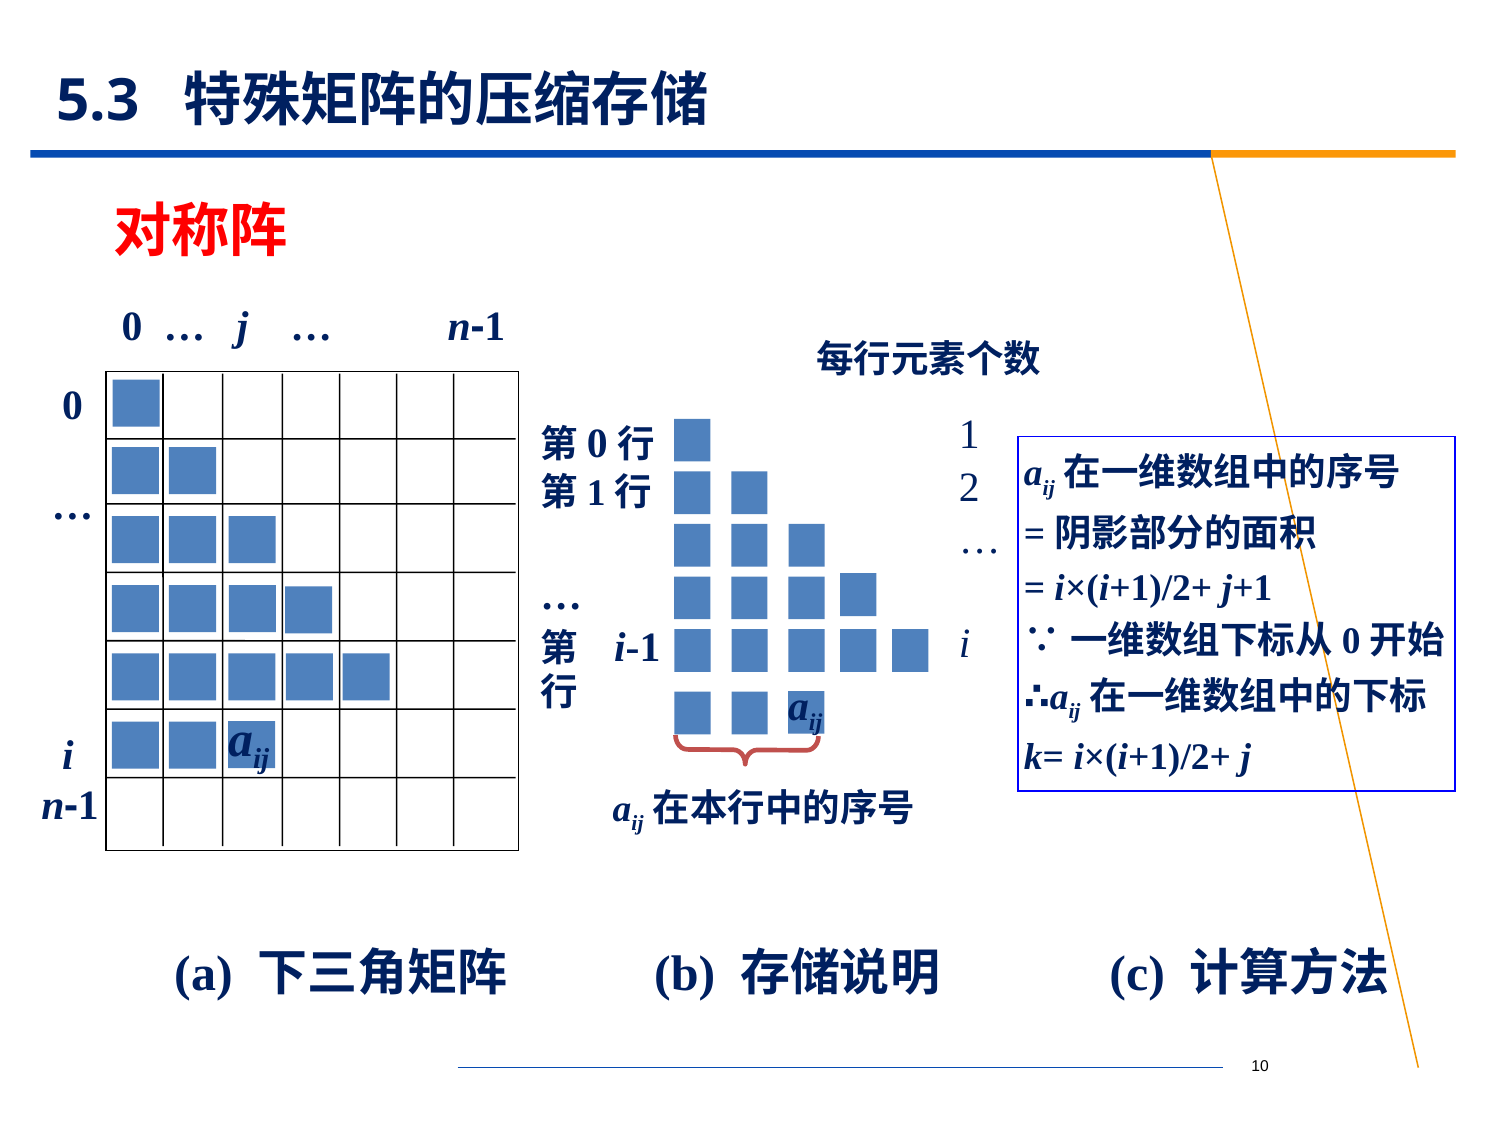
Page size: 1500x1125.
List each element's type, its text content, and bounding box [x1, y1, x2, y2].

text_box 0 … j … n-1 [121, 298, 514, 370]
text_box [111, 515, 276, 564]
title 5.3 特殊矩阵的压缩存储 [41, 64, 1392, 130]
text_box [540, 418, 929, 852]
text_box aij在一维数组中的序号 =阴影部分的面积 = i×(i+1)/2+ j+1 ∵一维数组下标从0开始 ∴aij在一维数组中的下标 k= i×(i+1)/2+ j [1017, 436, 1455, 791]
text_box 0 … i n-1 [41, 377, 106, 850]
text_box 对称阵 [98, 186, 375, 271]
text_box [112, 379, 160, 427]
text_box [111, 584, 333, 634]
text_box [105, 438, 516, 778]
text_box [111, 653, 391, 701]
text_box (a) 下三角矩阵 (b) 存储说明 (c) 计算方法 [174, 940, 1402, 1012]
text_box [106, 371, 519, 443]
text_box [815, 335, 1053, 693]
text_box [111, 446, 217, 495]
text_box [106, 780, 519, 851]
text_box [111, 721, 217, 769]
